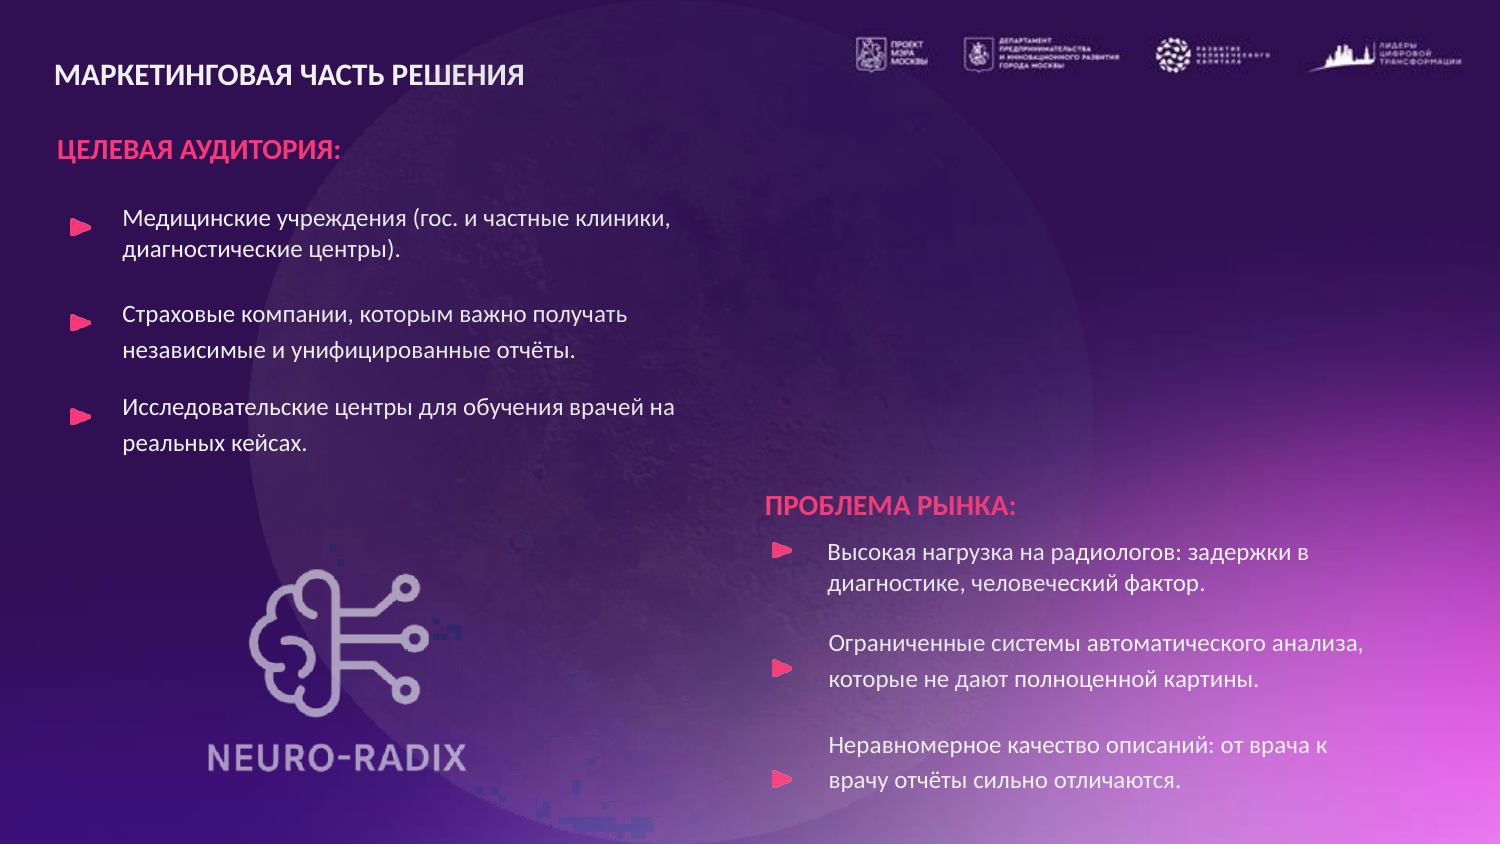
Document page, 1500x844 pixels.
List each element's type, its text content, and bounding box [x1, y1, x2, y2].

title МАРКЕТИНГОВАЯ ЧАСТЬ РЕШЕНИЯ [51, 52, 243, 196]
text_box Ограниченные системы автоматического анализа, которые не дают полноценной картины. Неравномерное качество описаний: от врача к врачу отчёты сильно отличаются. [1096, 617, 1378, 794]
text_box Исследовательские центры для обучения врачей на реальных кейсах. [120, 382, 243, 457]
text_box ЦЕЛЕВАЯ АУДИТОРИЯ: Медицинские учреждения (гос. и частные клиники, диагностические центры). Страховые компании, которым важно получать независимые и унифицированные отчёты. [55, 128, 243, 364]
text_box ПРОБЛЕМА РЫНКА: Высокая нагрузка на радиологов: задержки в диагностике, человеческий фактор. [1096, 466, 1351, 596]
picture [0, 0, 1500, 844]
